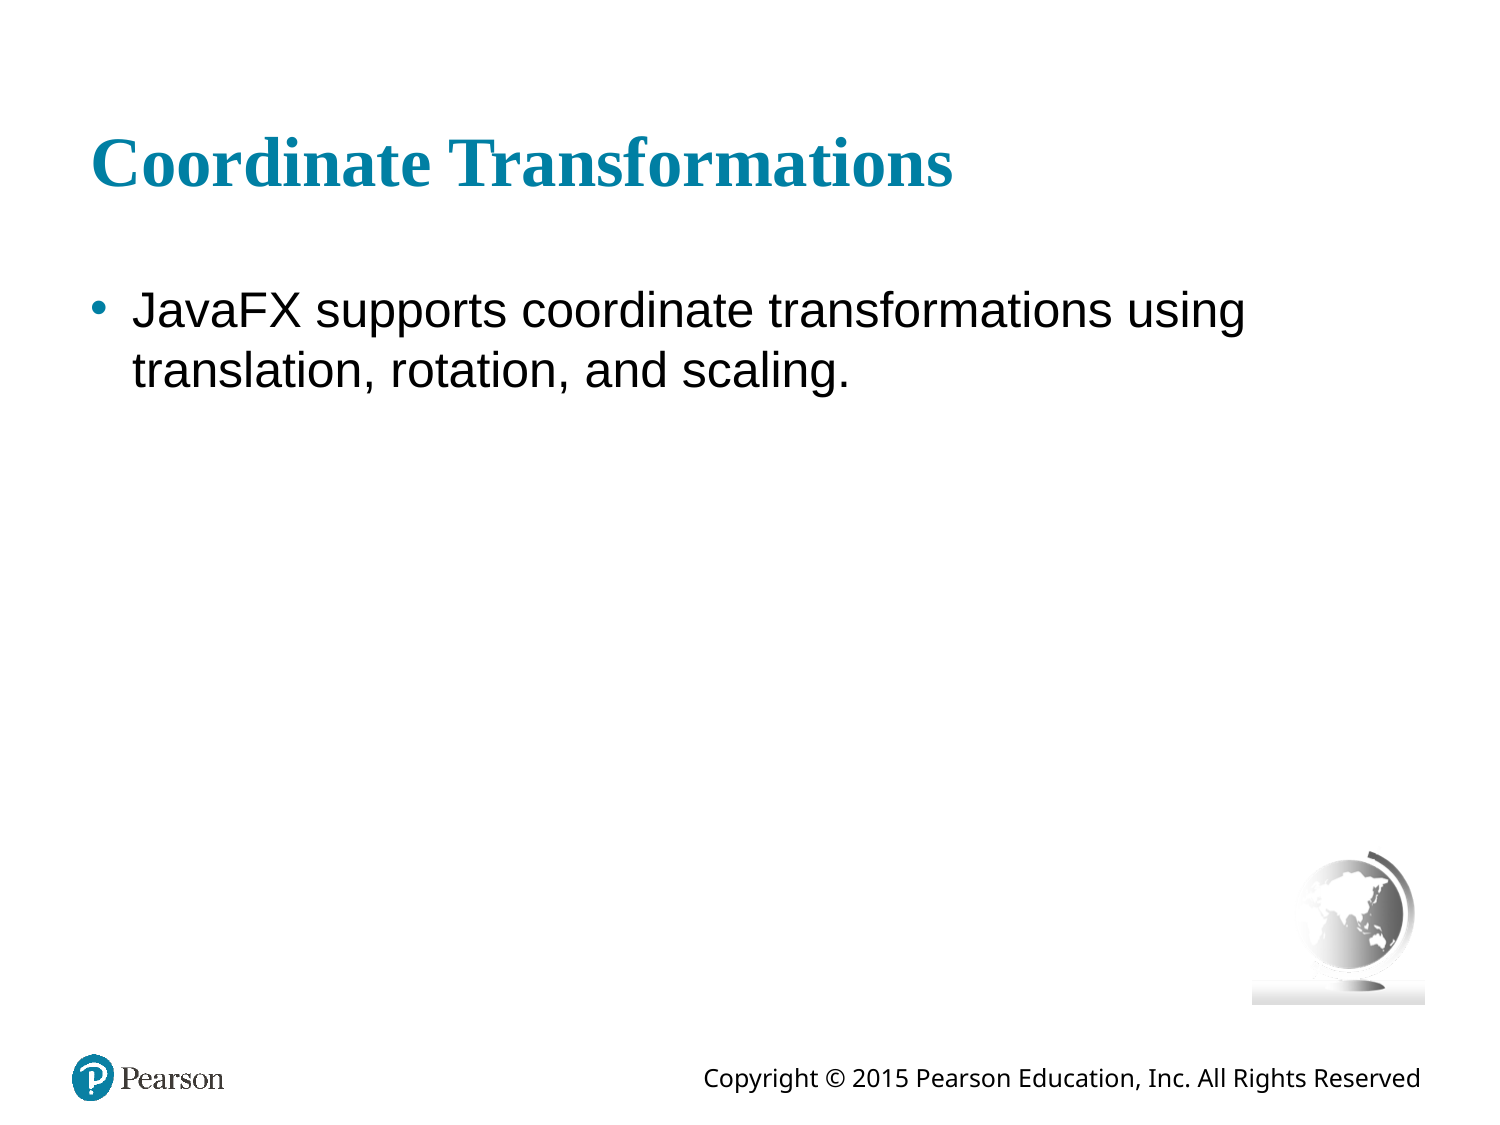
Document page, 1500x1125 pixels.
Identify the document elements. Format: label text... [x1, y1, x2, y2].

picture [72, 1088, 82, 1101]
picture [99, 1054, 224, 1101]
picture [81, 1063, 106, 1088]
title Coordinate Transformations [75, 35, 1425, 216]
picture [72, 1054, 88, 1070]
list JavaF X supports coordinate transformations using translation, rotation, and scaling. [75, 262, 1425, 1005]
